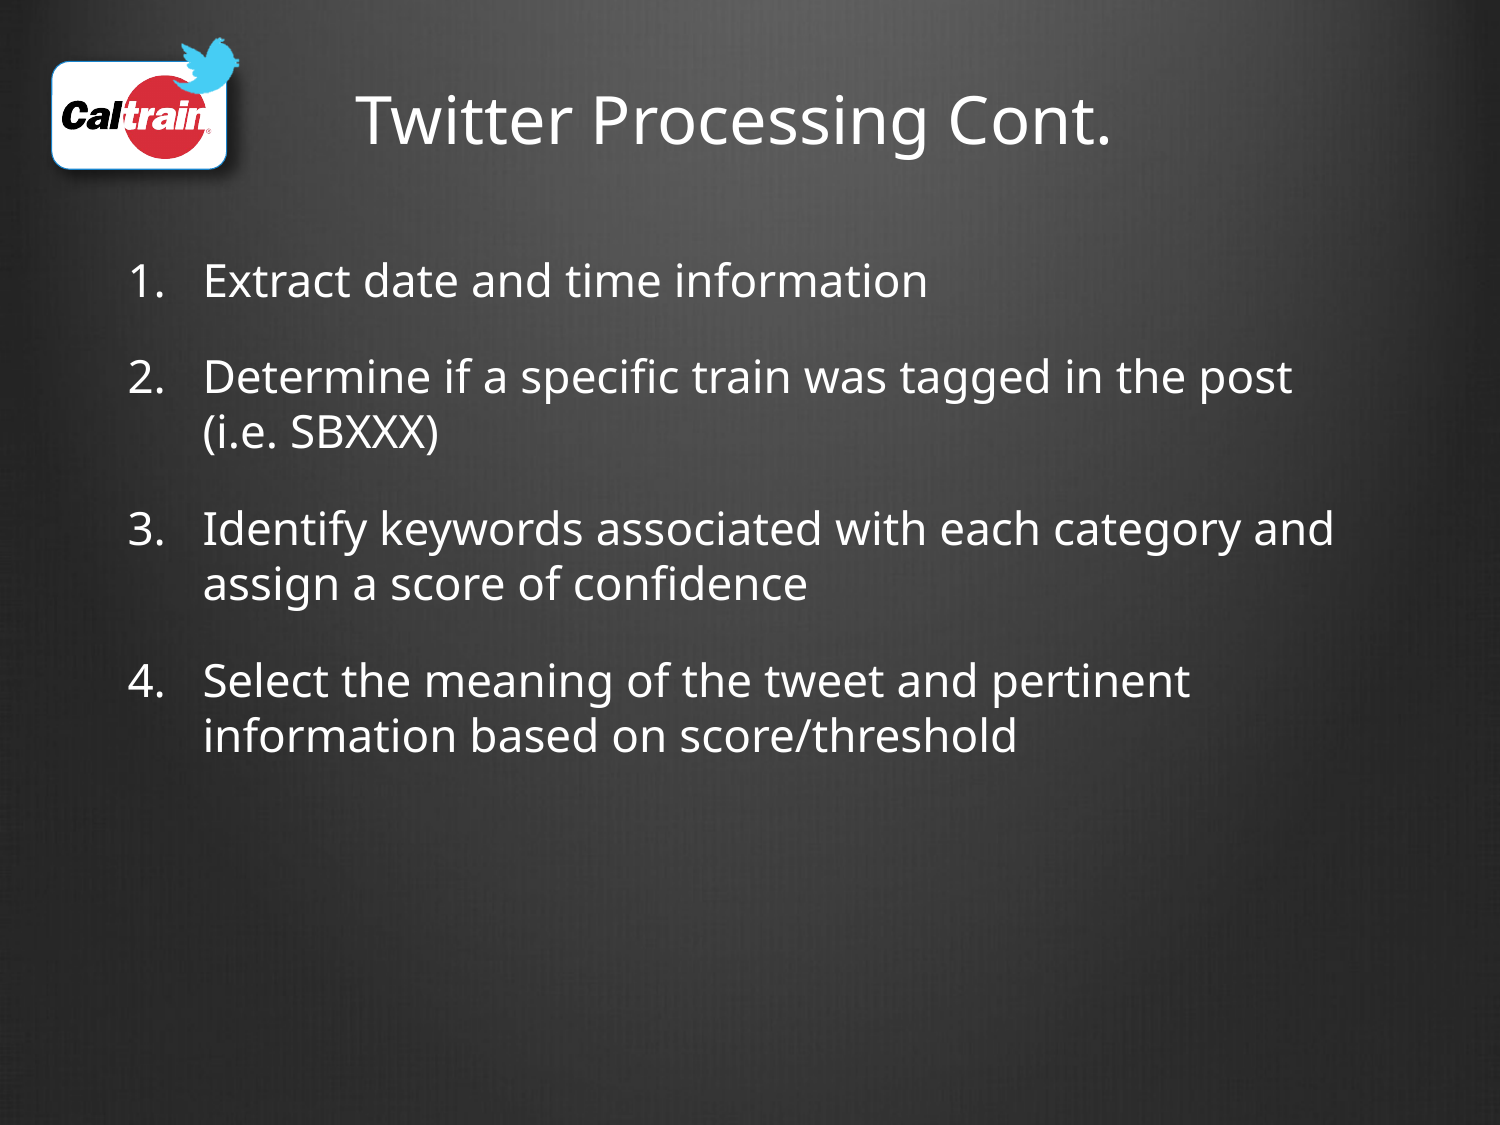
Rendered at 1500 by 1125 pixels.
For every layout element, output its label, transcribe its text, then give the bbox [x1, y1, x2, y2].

title Twitter Processing Cont. [295, 19, 1175, 217]
picture [58, 20, 248, 161]
list Extract date and time information Determine if a specific train was tagged in the post (i.e. SBXXX) Identify keywords associated with each category and assign a score of confidence Select the meaning of the tweet and pertinent information based on score/threshold [112, 243, 1388, 1005]
